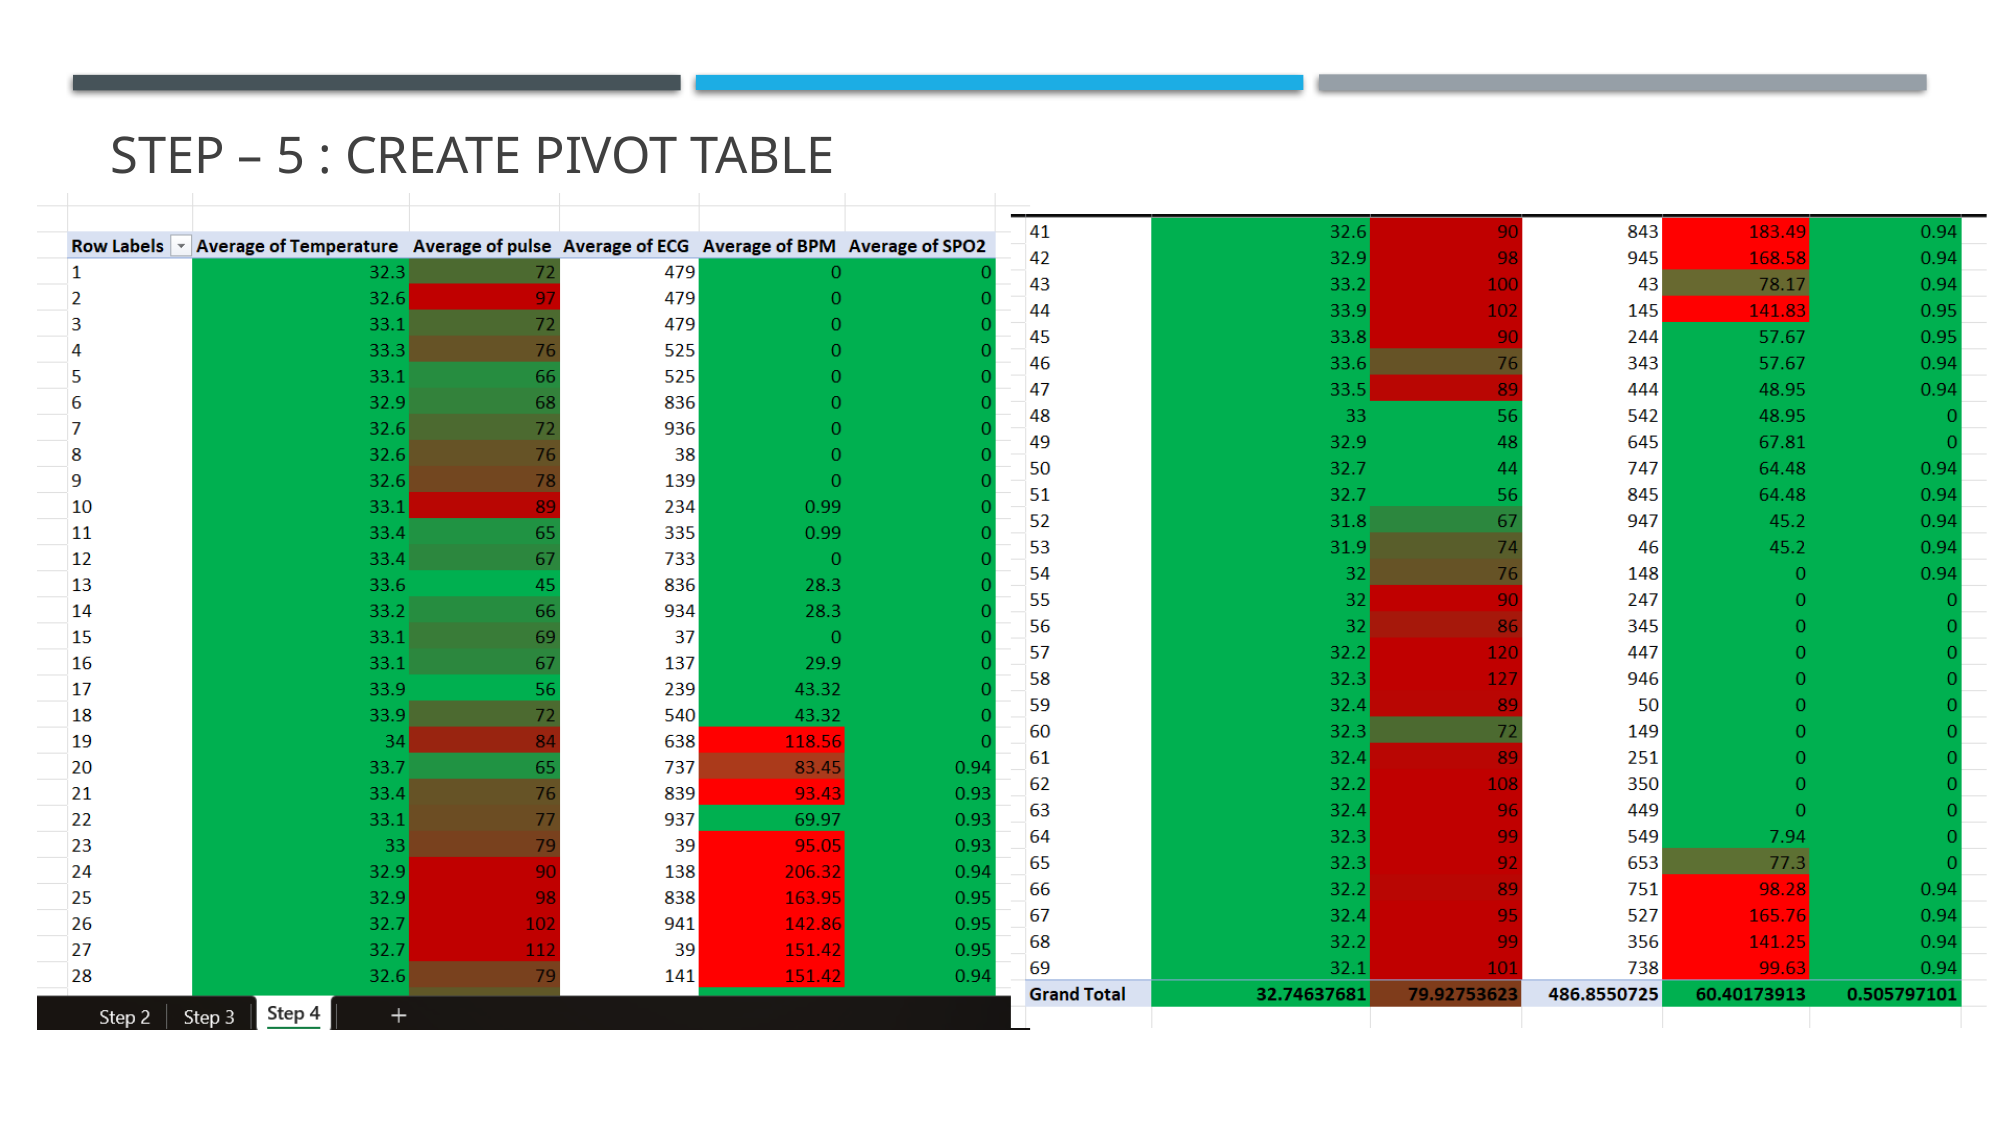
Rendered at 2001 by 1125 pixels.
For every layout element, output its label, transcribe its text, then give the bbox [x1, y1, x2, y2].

picture [36, 193, 1988, 1030]
title STEP – 5 : CREATE PIVOT TABLE [95, 115, 1905, 192]
